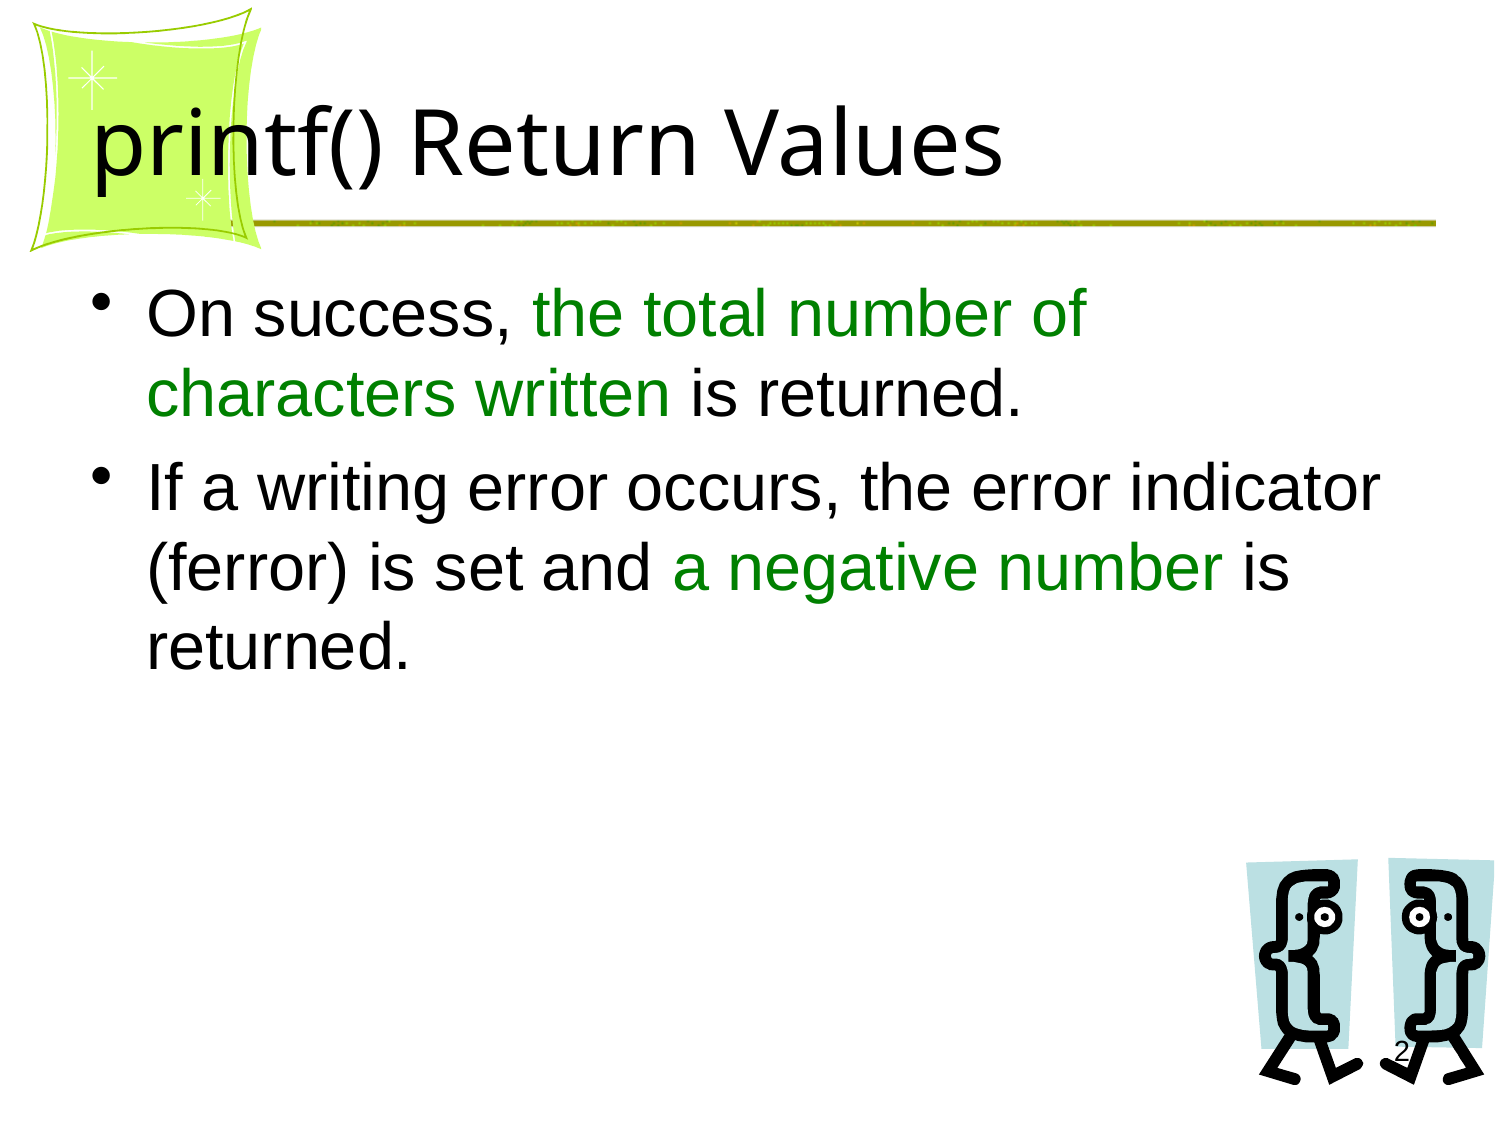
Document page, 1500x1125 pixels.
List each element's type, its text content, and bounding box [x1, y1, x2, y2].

picture [257, 214, 1436, 236]
title printf() Return Values [75, 45, 1425, 233]
list On success, the total number of characters written is returned. If a writing error occurs, the error indicator (ferror) is set and a negative number is returned. [75, 262, 1425, 1005]
slide_number 2 [1074, 1024, 1426, 1103]
